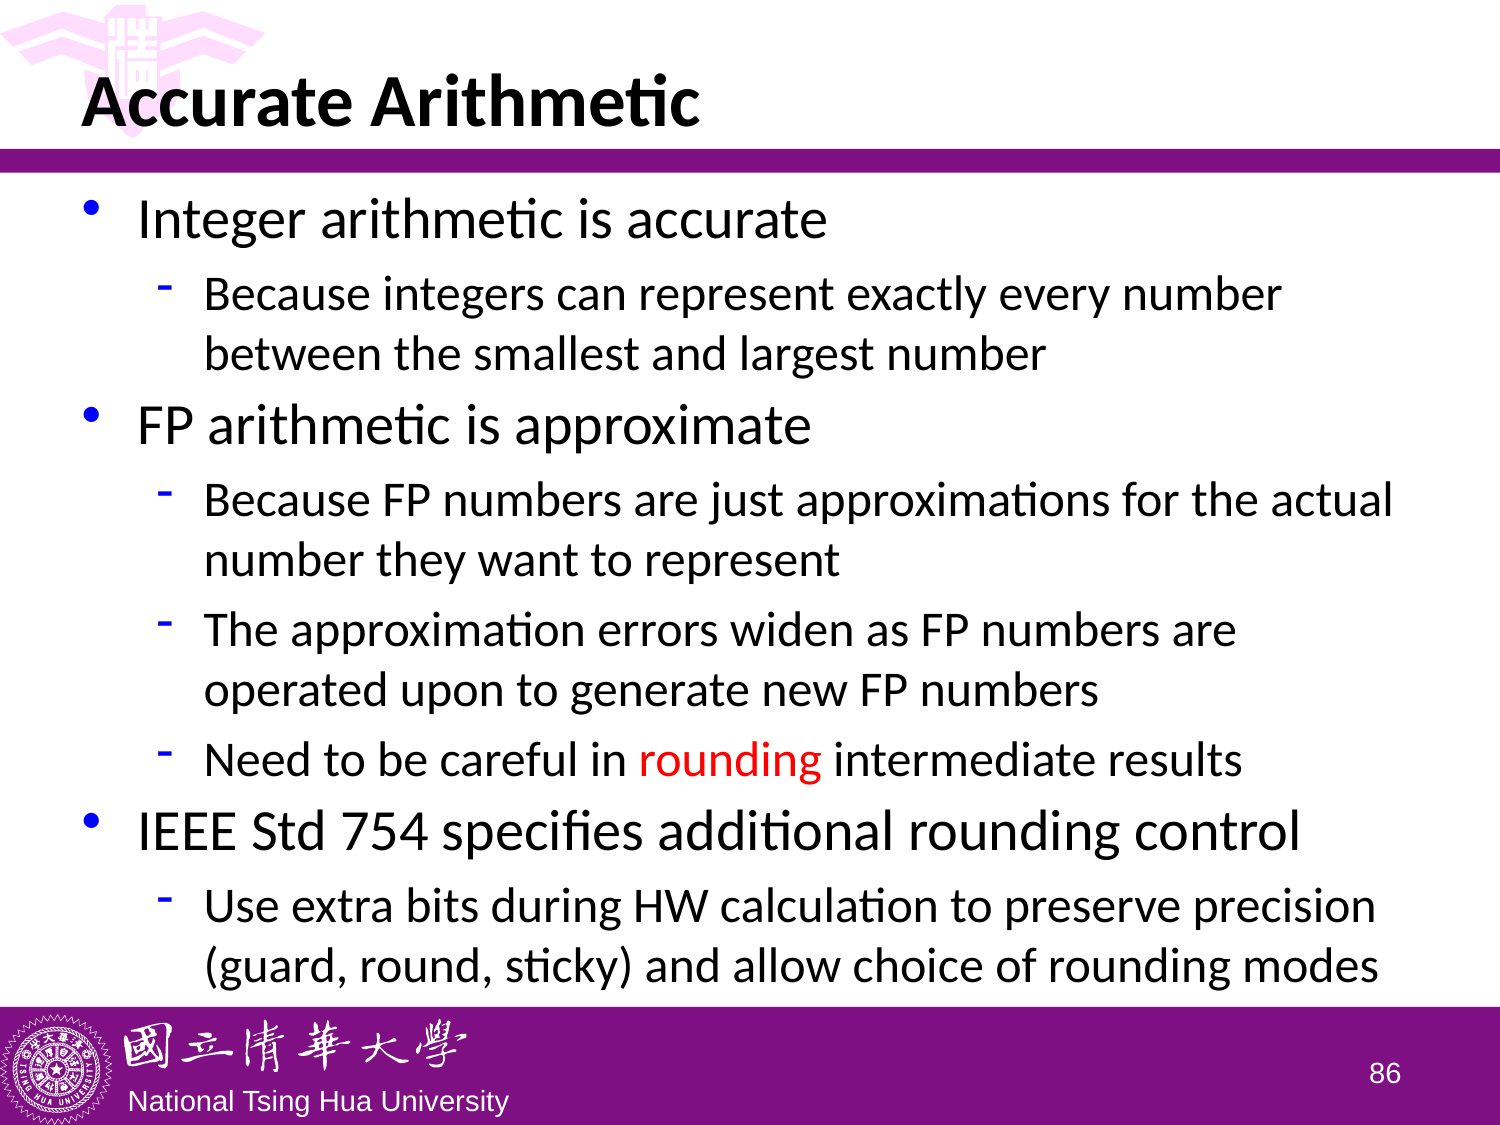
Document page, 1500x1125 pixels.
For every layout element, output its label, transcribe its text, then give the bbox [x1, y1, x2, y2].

title Accurate Arithmetic [66, 37, 1436, 149]
list Integer arithmetic is accurate Because integers can represent exactly every number between the smallest and largest number FP arithmetic is approximate Because FP numbers are just approximations for the actual number they want to represent The approximation errors widen as FP numbers are operated upon to generate new FP numbers Need to be careful in rounding intermediate results IEEE Std 754 specifies additional rounding control Use extra bits during HW calculation to preserve precision (guard, round, sticky) and allow choice of rounding modes [66, 172, 1436, 1003]
slide_number 85 [1104, 1021, 1417, 1097]
